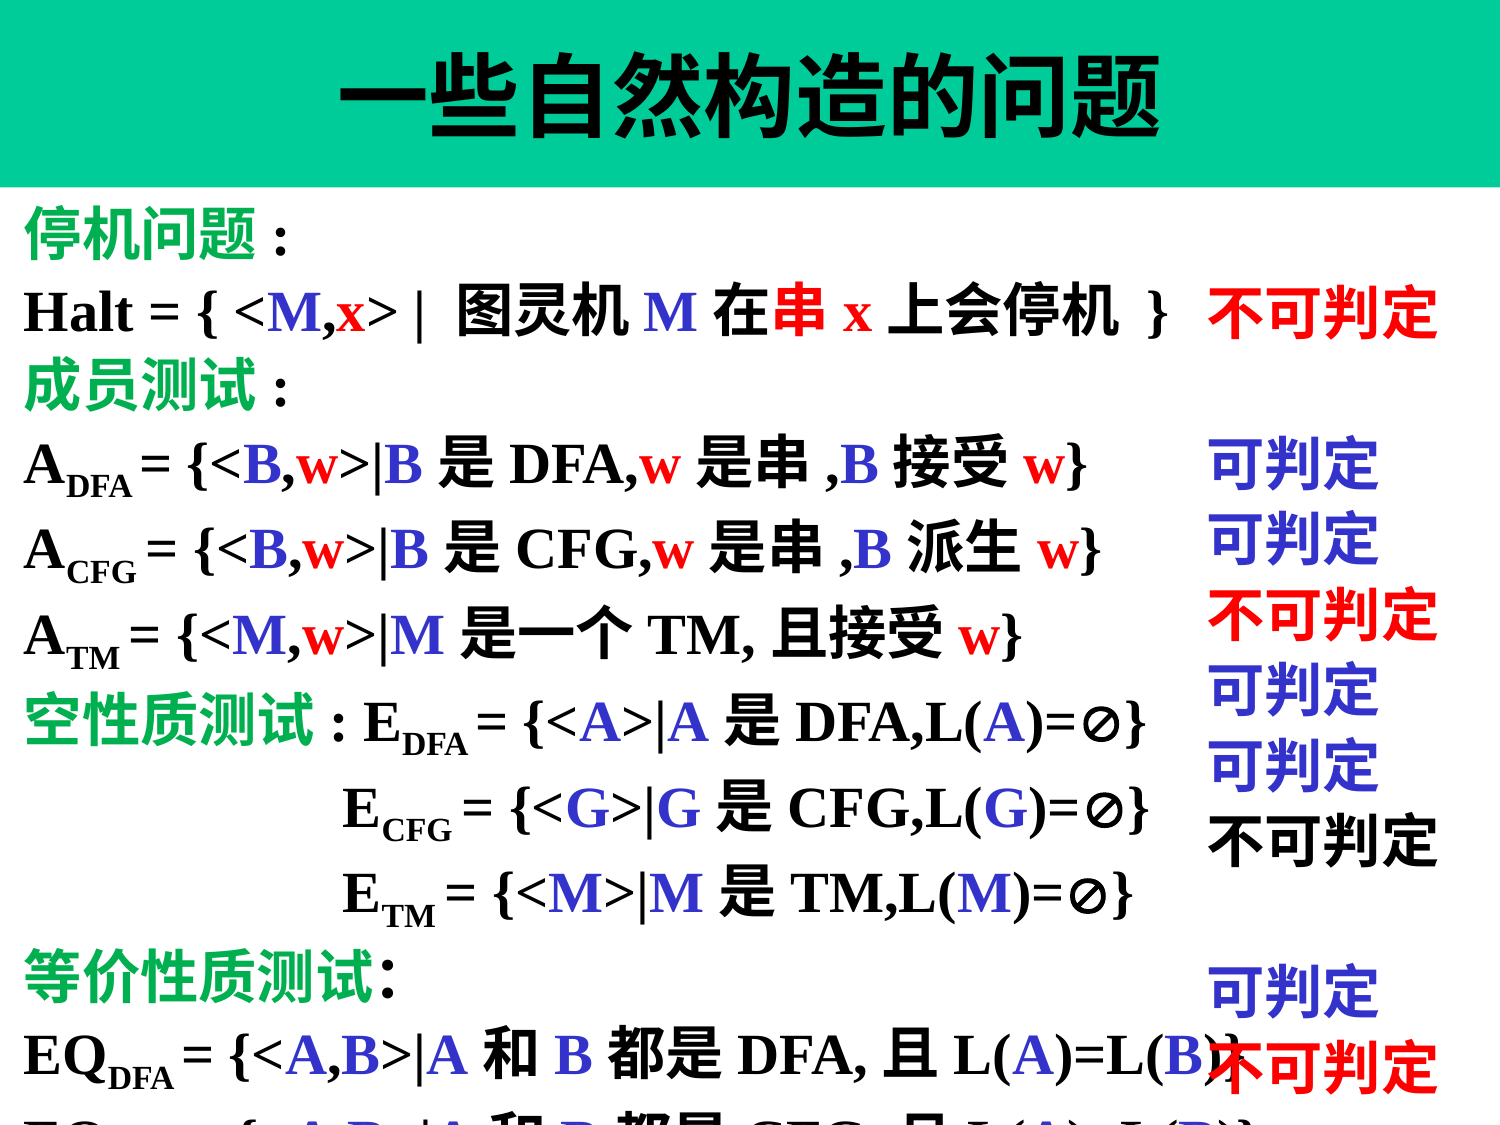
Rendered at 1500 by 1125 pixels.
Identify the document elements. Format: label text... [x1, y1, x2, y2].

text_box 停机问题: Halt = { <M,x> | 图灵机M在串x上会停机 } 成员测试: ADFA = {<B,w>|B是DFA,w是串,B接受w} ACFG = {<B,w>|B是CFG,w是串,B派生w} ATM = {<M,w>|M是一个TM,且接受w} 空性质测试: EDFA = {<A>|A是DFA,L(A)=} ECFG = {<G>|G是CFG,L(G)=} ETM = {<M>|M是TM,L(M)=} 等价性质测试： EQDFA = {<A,B>|A和B都是DFA,且L(A)=L(B)} EQCFG = {<A,B>|A和B都是CFG,且L(A)=L(B)} [9, 184, 1275, 1125]
title 一些自然构造的问题 [0, 0, 1500, 188]
text_box 不可判定 可判定 可判定 不可判定 可判定 可判定 不可判定 可判定 不可判定 [1191, 262, 1468, 1109]
